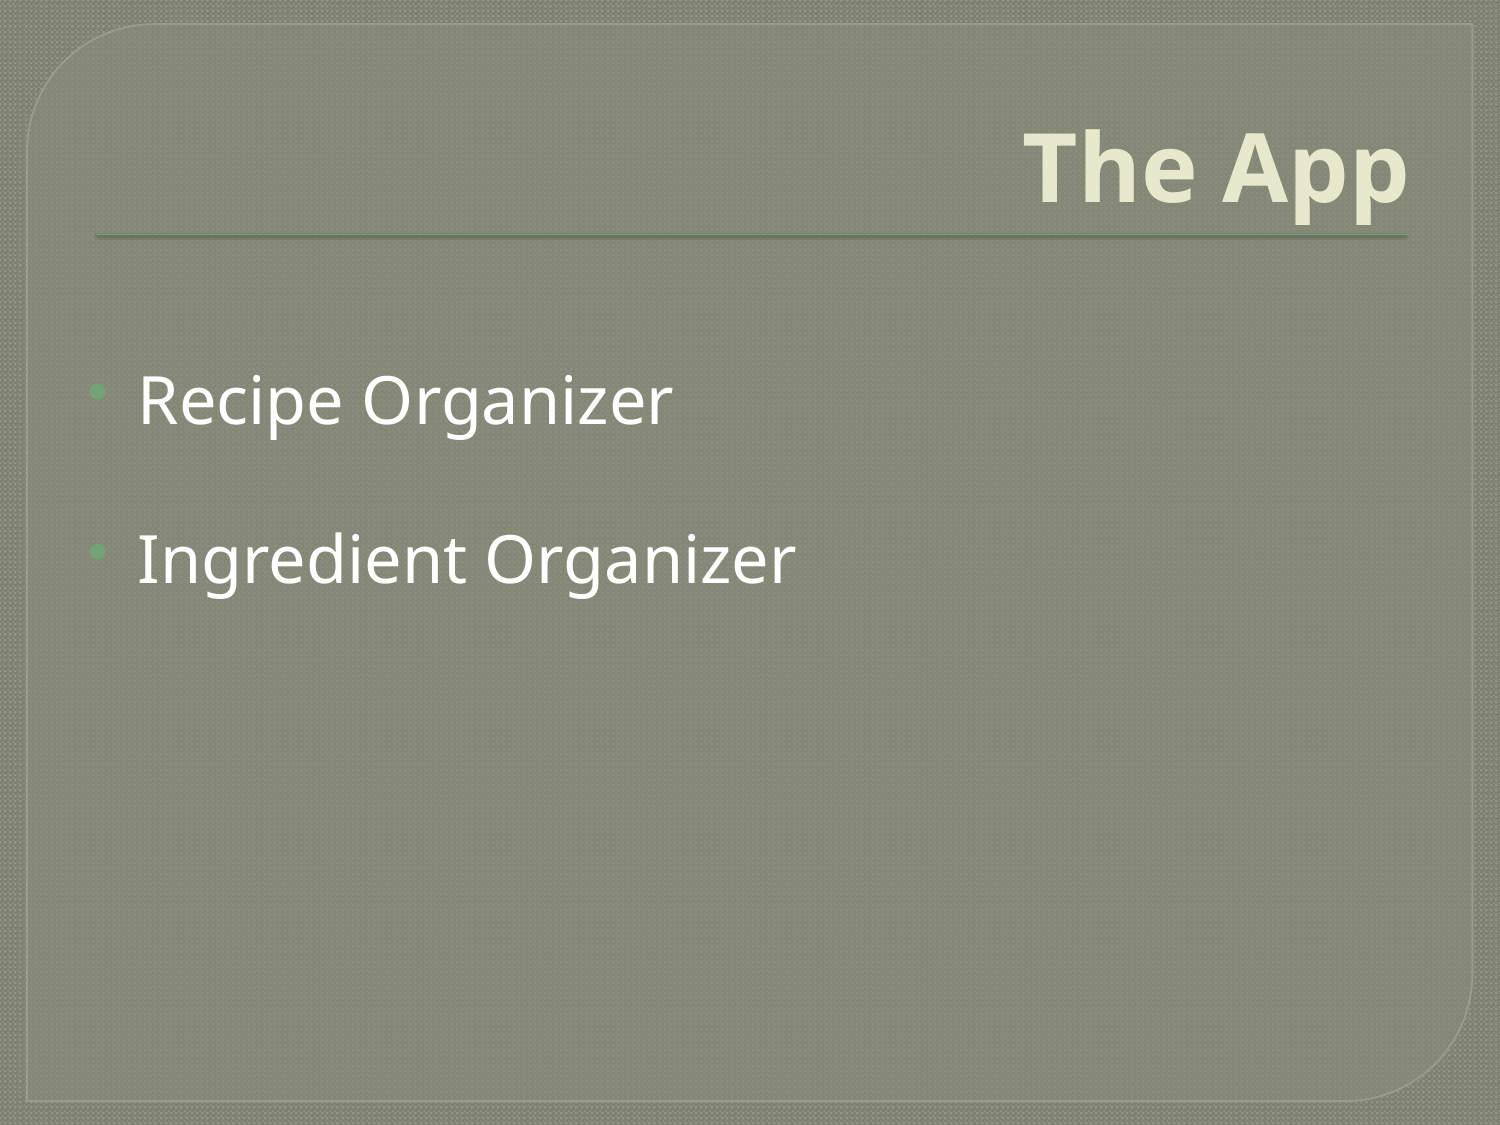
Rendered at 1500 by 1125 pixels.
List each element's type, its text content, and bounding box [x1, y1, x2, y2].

list Recipe Organizer Ingredient Organizer [75, 270, 1425, 1013]
title The App [75, 41, 1425, 230]
